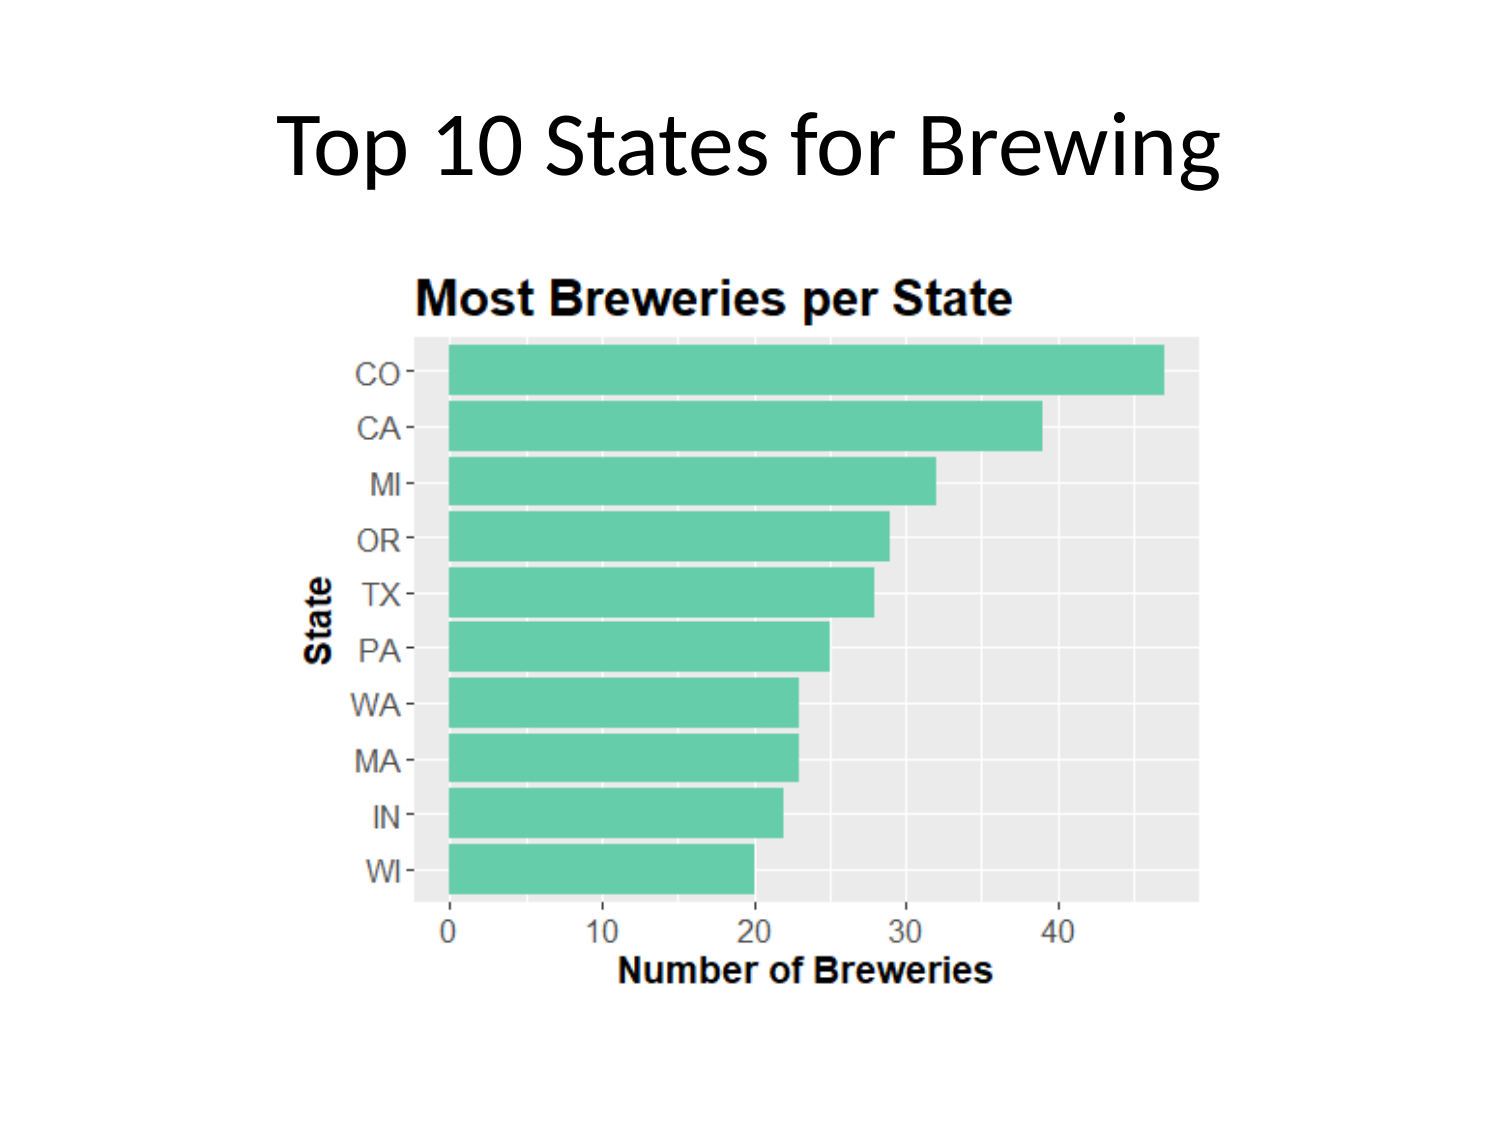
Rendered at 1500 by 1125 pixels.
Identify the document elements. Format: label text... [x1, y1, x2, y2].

title Top 10 States for Brewing [75, 45, 1425, 233]
picture [287, 262, 1215, 1005]
